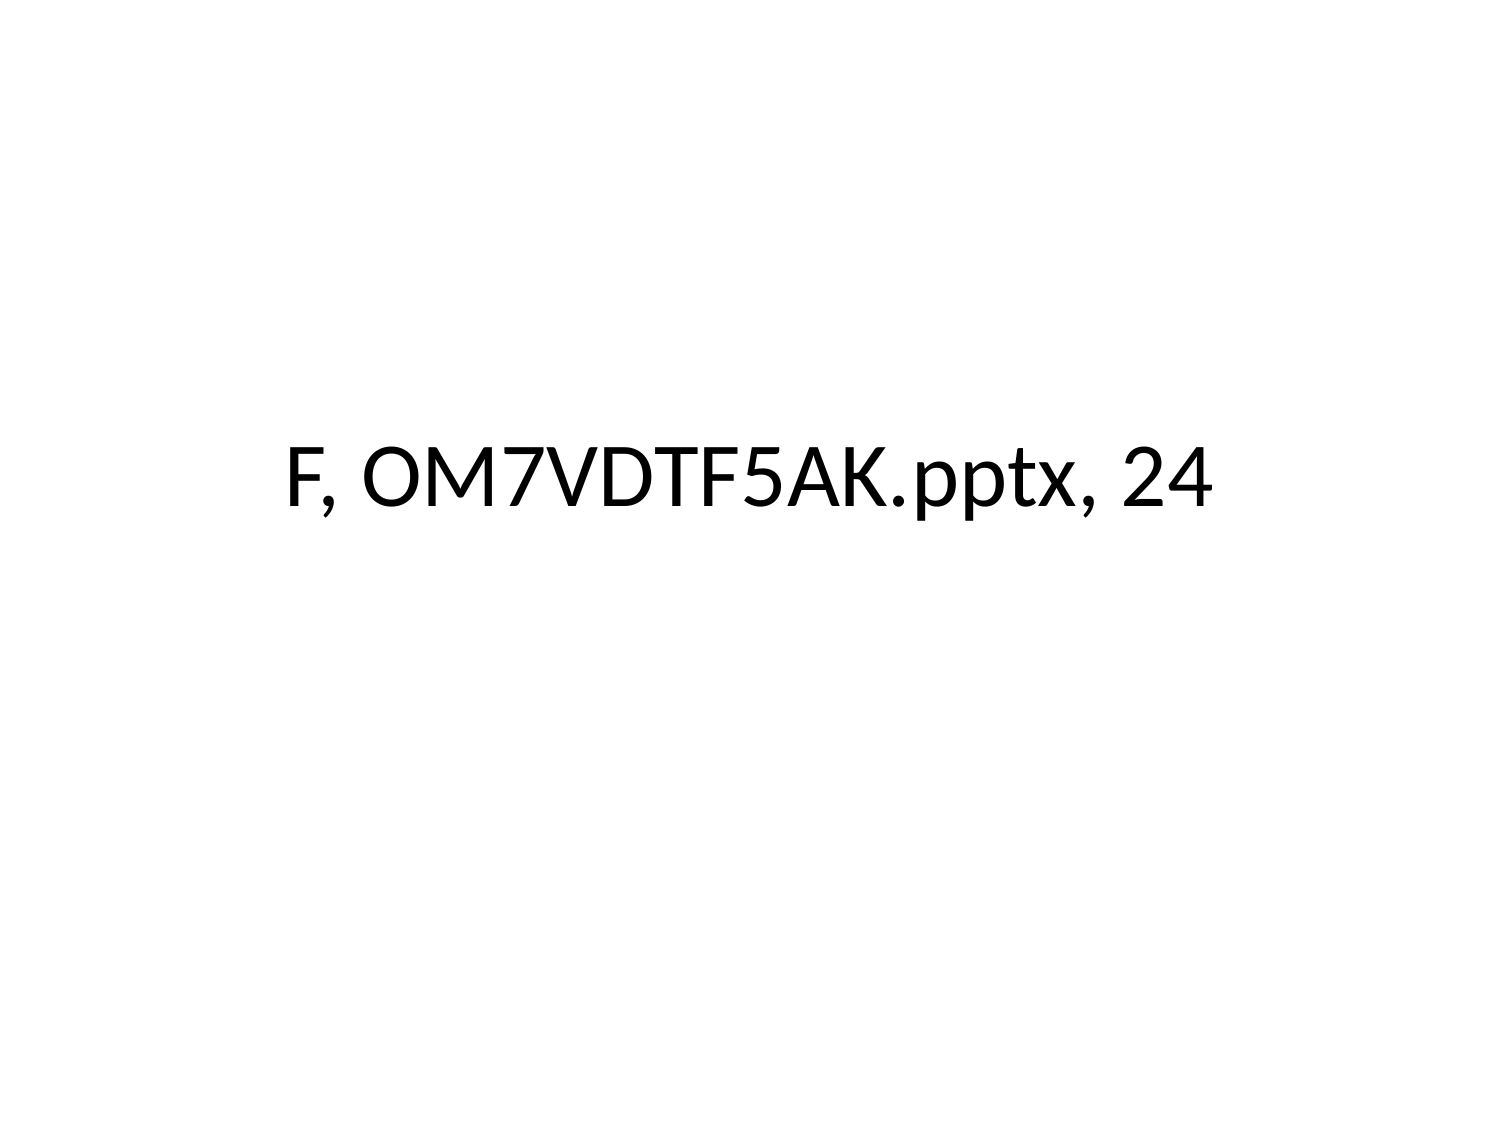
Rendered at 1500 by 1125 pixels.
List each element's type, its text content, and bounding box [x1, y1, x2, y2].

title F, OM7VDTF5AK.pptx, 24 [112, 349, 1388, 591]
